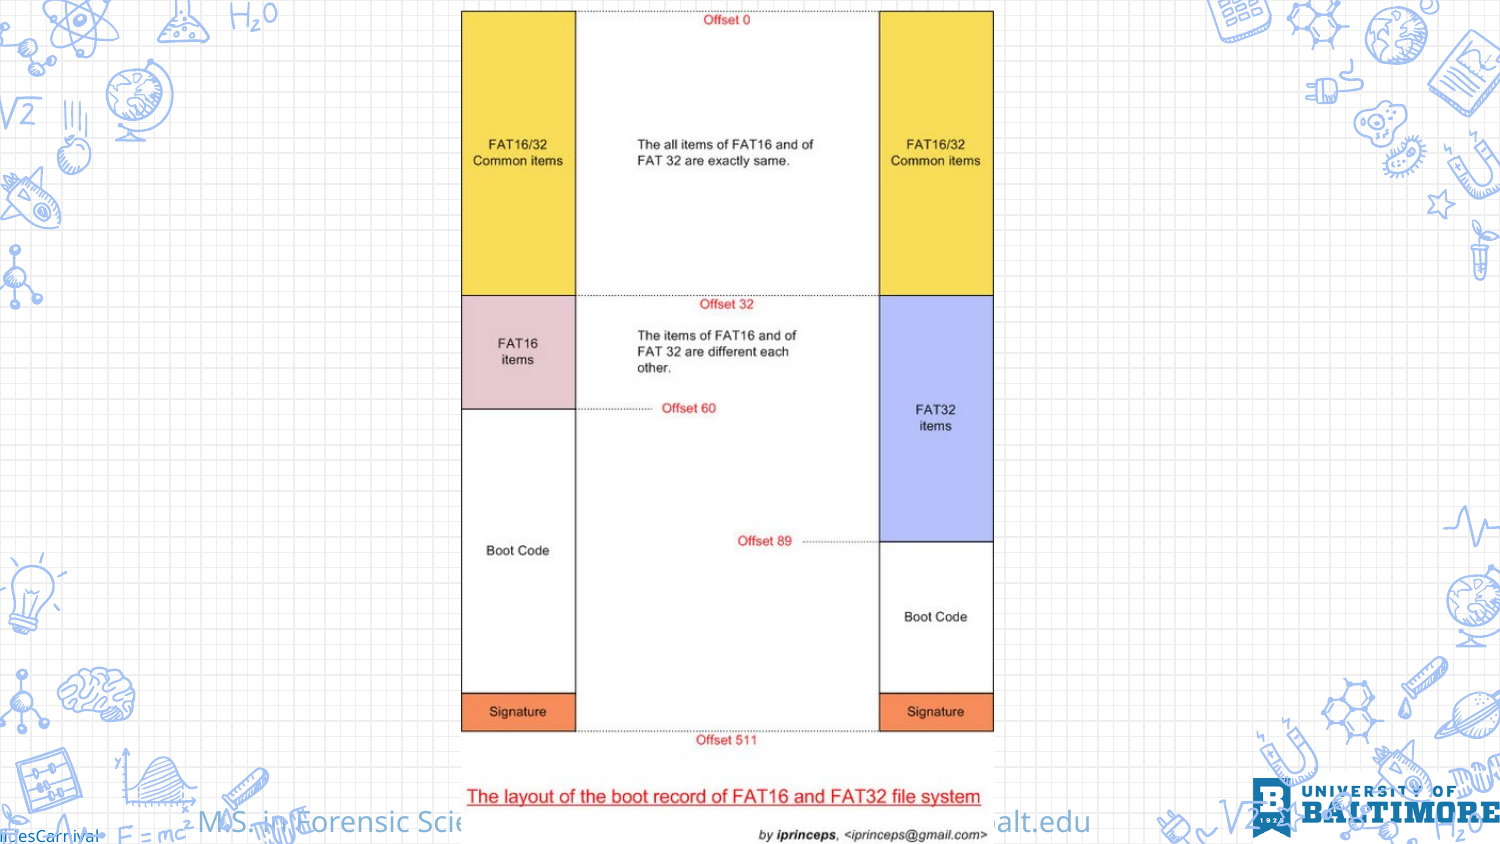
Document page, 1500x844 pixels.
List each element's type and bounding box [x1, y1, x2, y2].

picture [1388, 823, 1396, 835]
picture [1354, 819, 1361, 827]
picture [1283, 771, 1308, 783]
picture [1381, 771, 1421, 792]
picture [1481, 771, 1489, 788]
picture [1253, 771, 1500, 844]
picture [1405, 773, 1430, 800]
picture [1471, 771, 1479, 786]
picture [1408, 786, 1417, 792]
picture [461, 9, 994, 844]
picture [1342, 796, 1349, 806]
picture [1375, 780, 1390, 791]
picture [1479, 779, 1483, 790]
